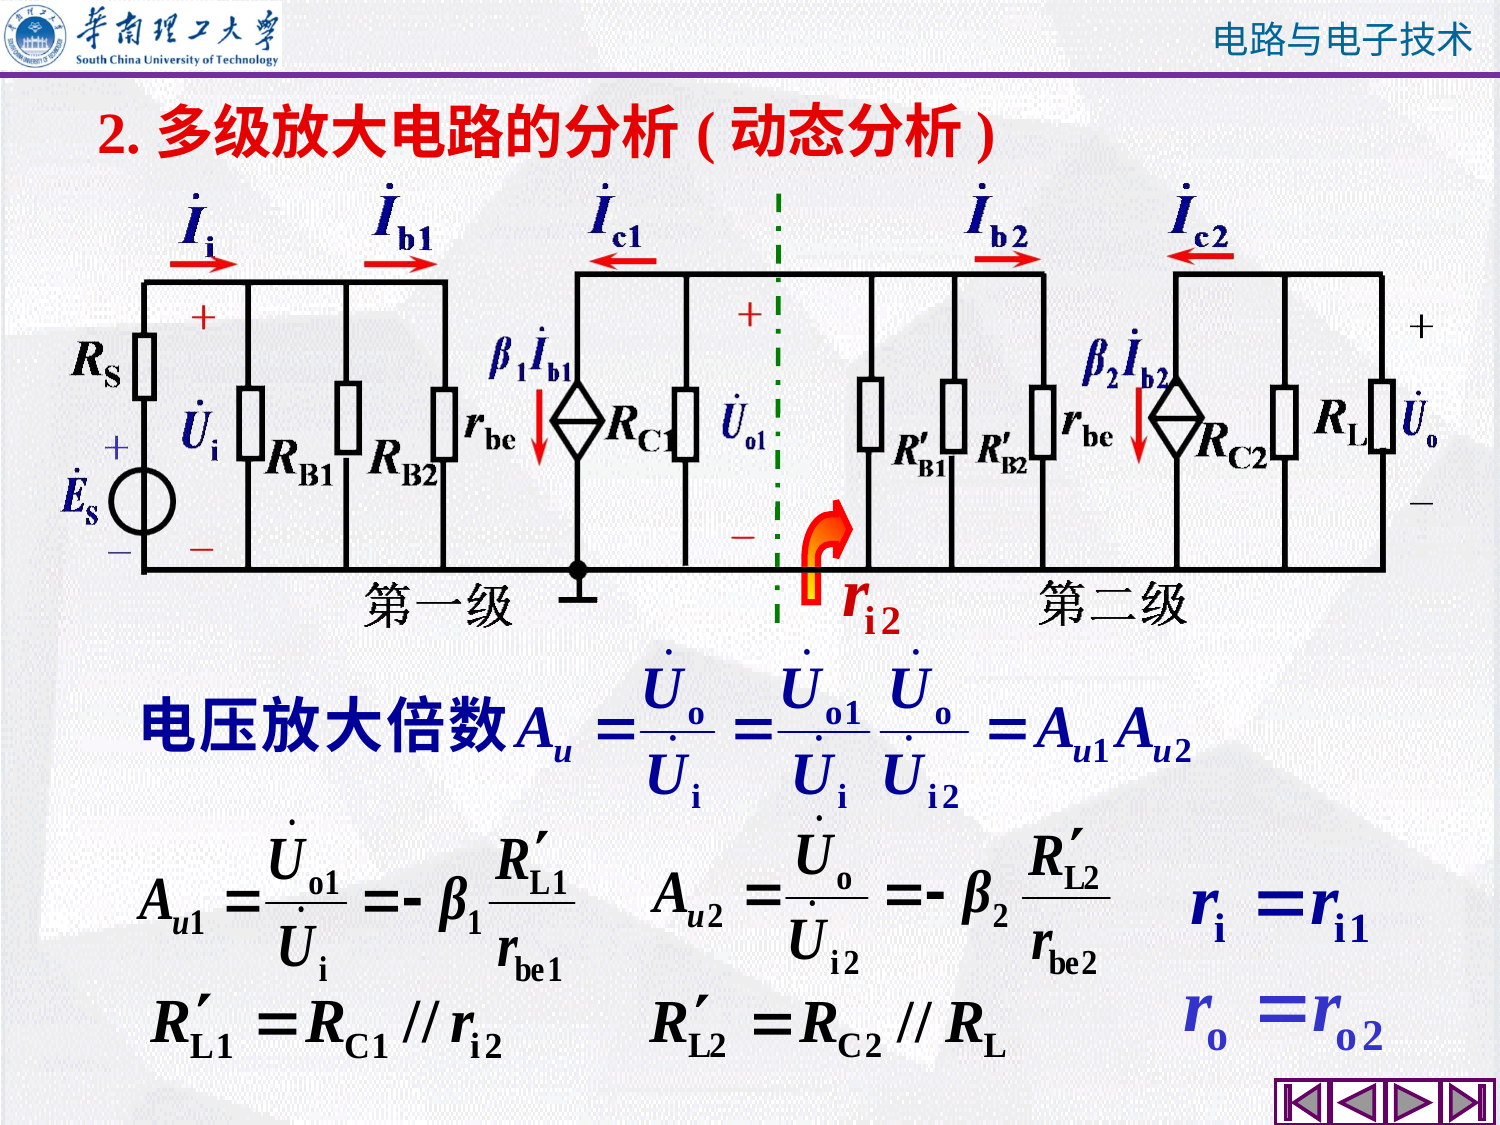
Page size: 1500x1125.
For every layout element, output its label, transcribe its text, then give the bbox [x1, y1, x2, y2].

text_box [126, 812, 582, 994]
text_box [640, 807, 1120, 985]
text_box 2.多级放大电路的分析 [82, 87, 681, 170]
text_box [1179, 853, 1379, 951]
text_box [138, 994, 511, 1071]
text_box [1171, 956, 1391, 1066]
picture [1, 0, 1500, 72]
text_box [637, 981, 1015, 1070]
text_box (动态分析) [681, 86, 1075, 170]
picture [1, 78, 1500, 1125]
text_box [137, 643, 1202, 820]
